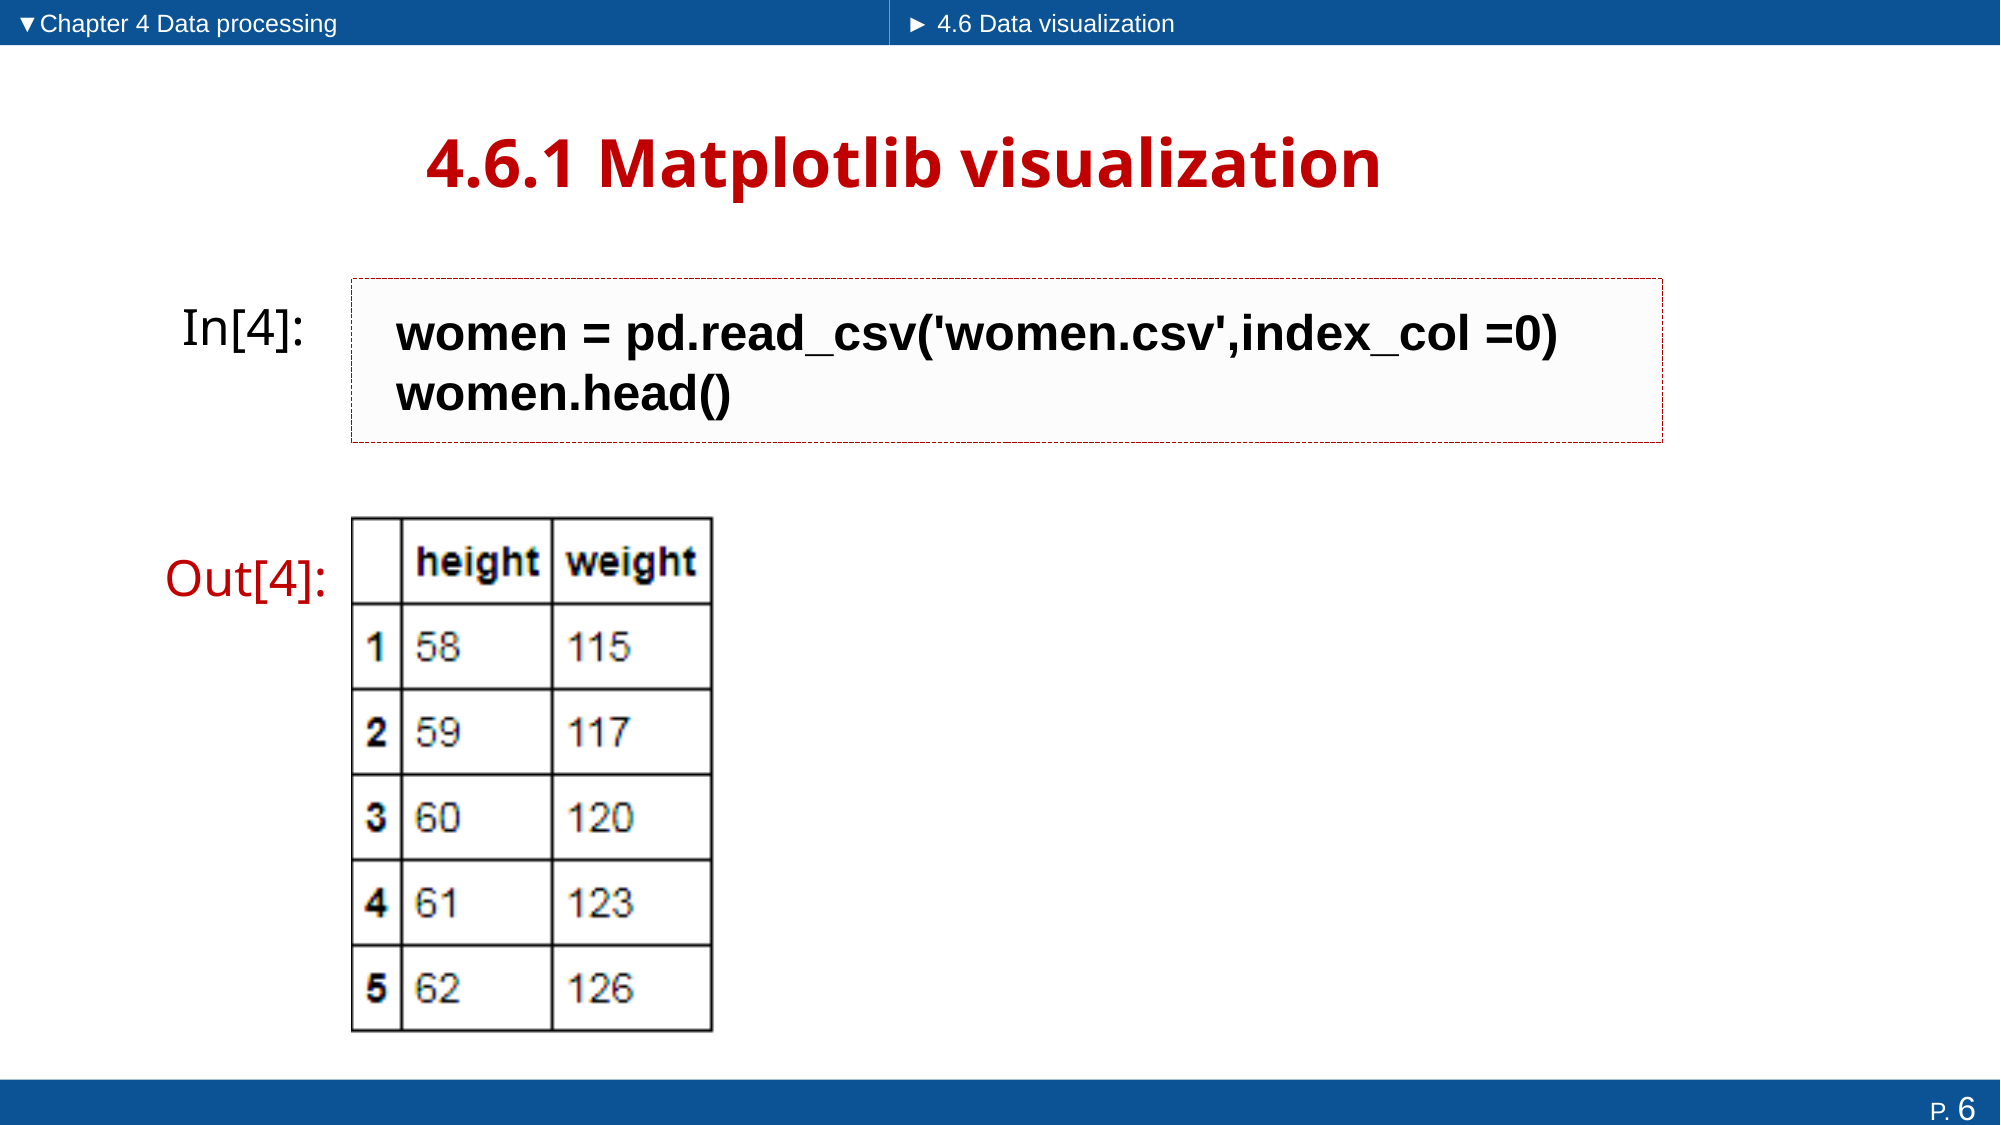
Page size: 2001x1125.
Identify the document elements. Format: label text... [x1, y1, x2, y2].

title 4.6.1 Matplotlib visualization [101, 92, 1710, 229]
text_box In[4]: [167, 287, 334, 363]
list ▼Chapter 4 Data processing [0, 0, 725, 43]
text_box women = pd.read_csv('women.csv',index_col =0) women.head() [348, 274, 1667, 446]
text_box Out[4]: [149, 538, 345, 614]
picture [351, 515, 717, 1036]
list ► 4.6 Data visualization [890, 0, 1249, 43]
